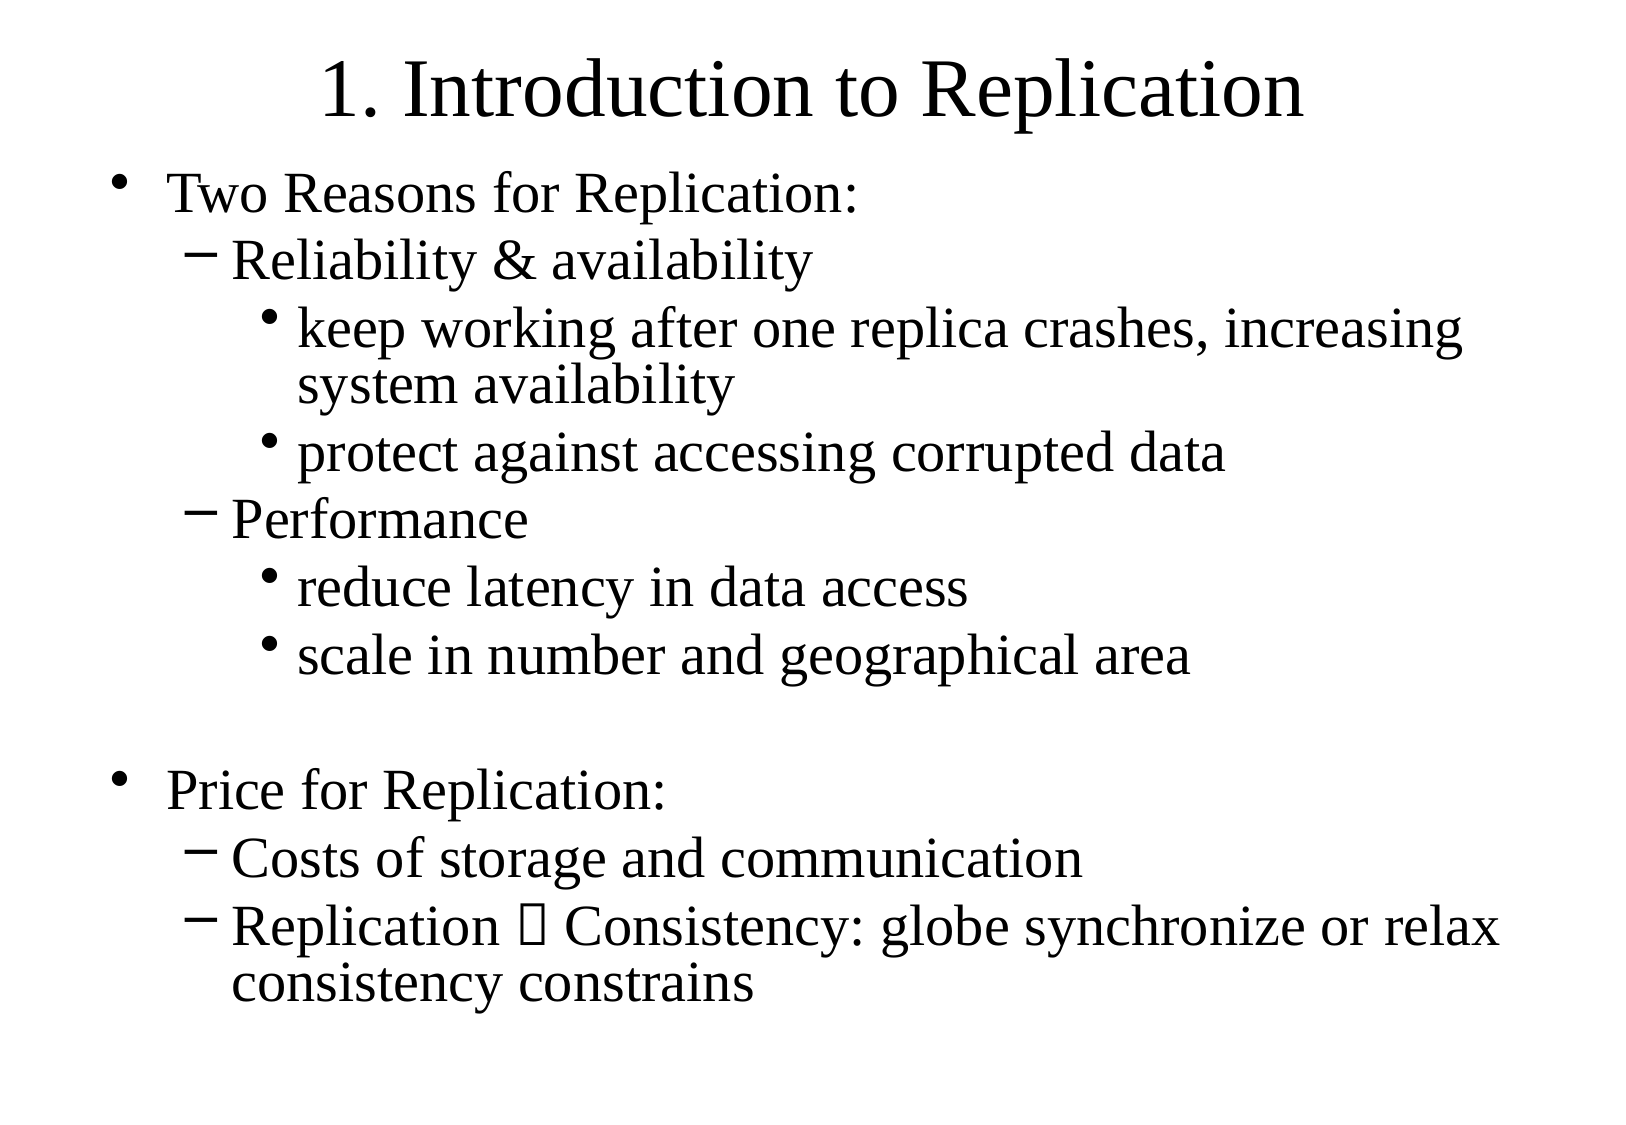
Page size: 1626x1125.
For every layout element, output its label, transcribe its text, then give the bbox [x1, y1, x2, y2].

list Two Reasons for Replication: Reliability & availability keep working after one replica crashes, increasing system availability protect against accessing corrupted data Performance reduce latency in data access scale in number and geographical area Price for Replication: Costs of storage and communication Replication  Consistency: globe synchronize or relax consistency constrains [94, 159, 1531, 1123]
title 1. Introduction to Replication [81, 27, 1544, 138]
